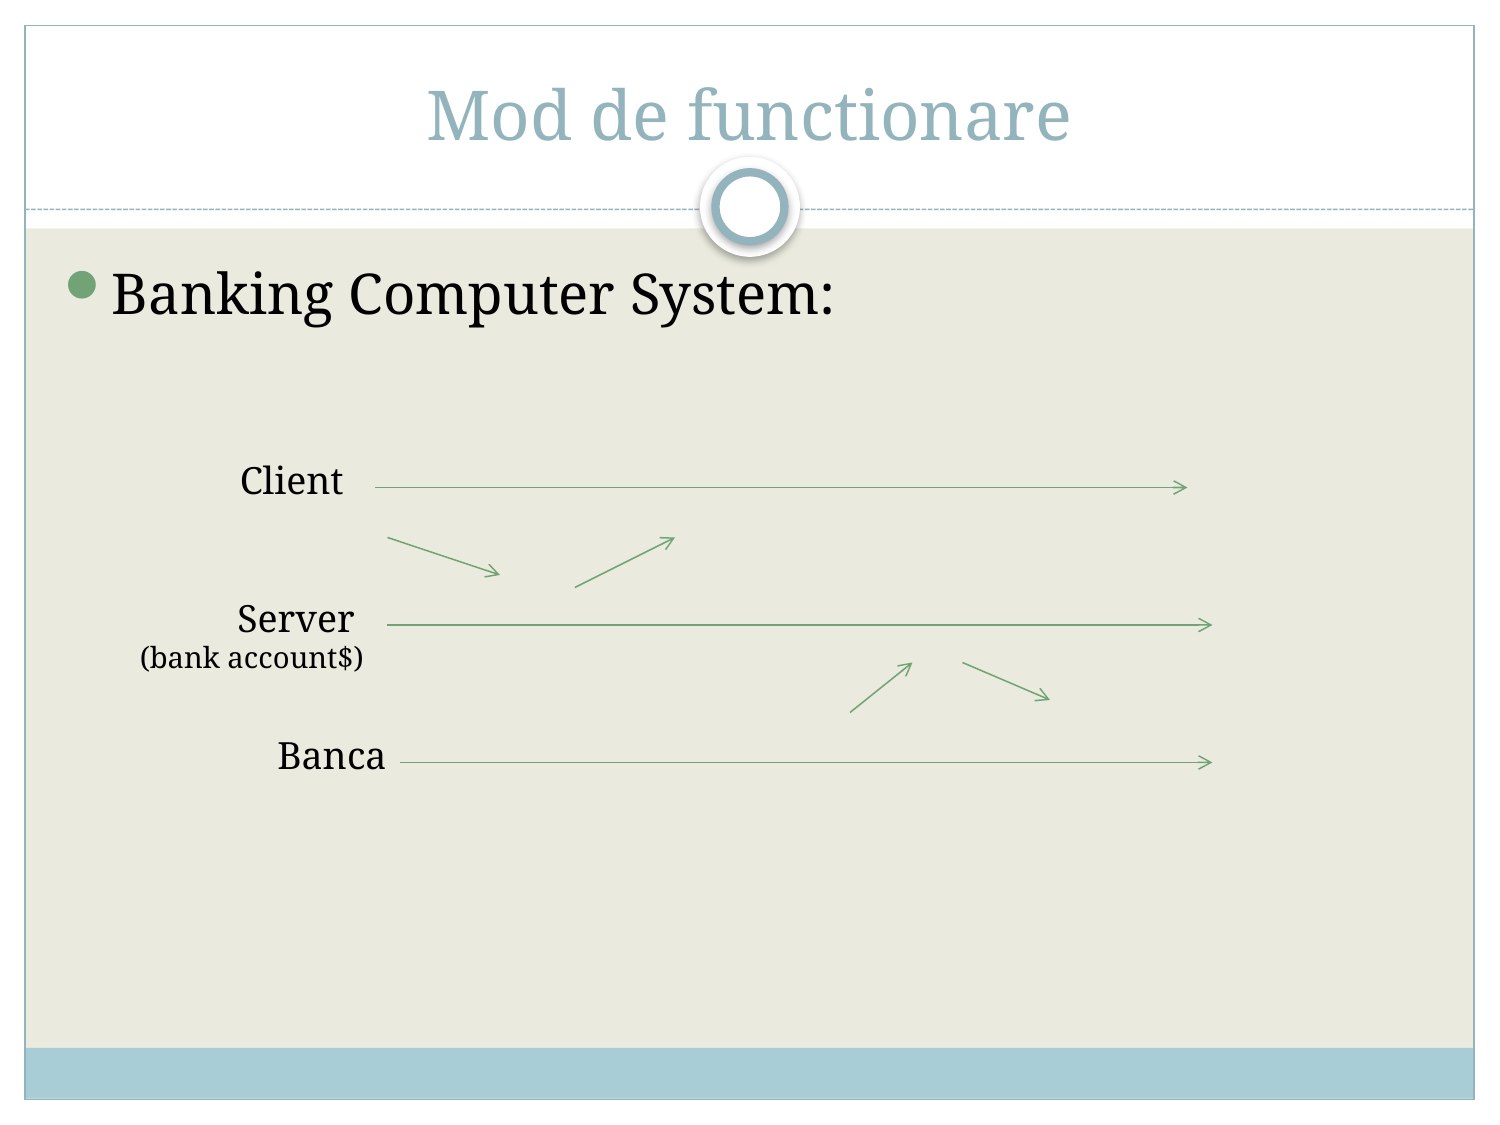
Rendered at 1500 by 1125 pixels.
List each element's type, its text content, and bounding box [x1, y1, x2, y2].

text_box Client [225, 449, 1250, 510]
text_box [849, 662, 913, 713]
title Mod de functionare [49, 37, 1450, 162]
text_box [387, 537, 501, 576]
list Banking Computer System: [49, 250, 1445, 338]
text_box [962, 662, 1051, 701]
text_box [574, 537, 676, 588]
text_box Banca [262, 724, 1250, 785]
text_box Server (bank account$) [125, 587, 1225, 683]
text_box [399, 524, 663, 586]
